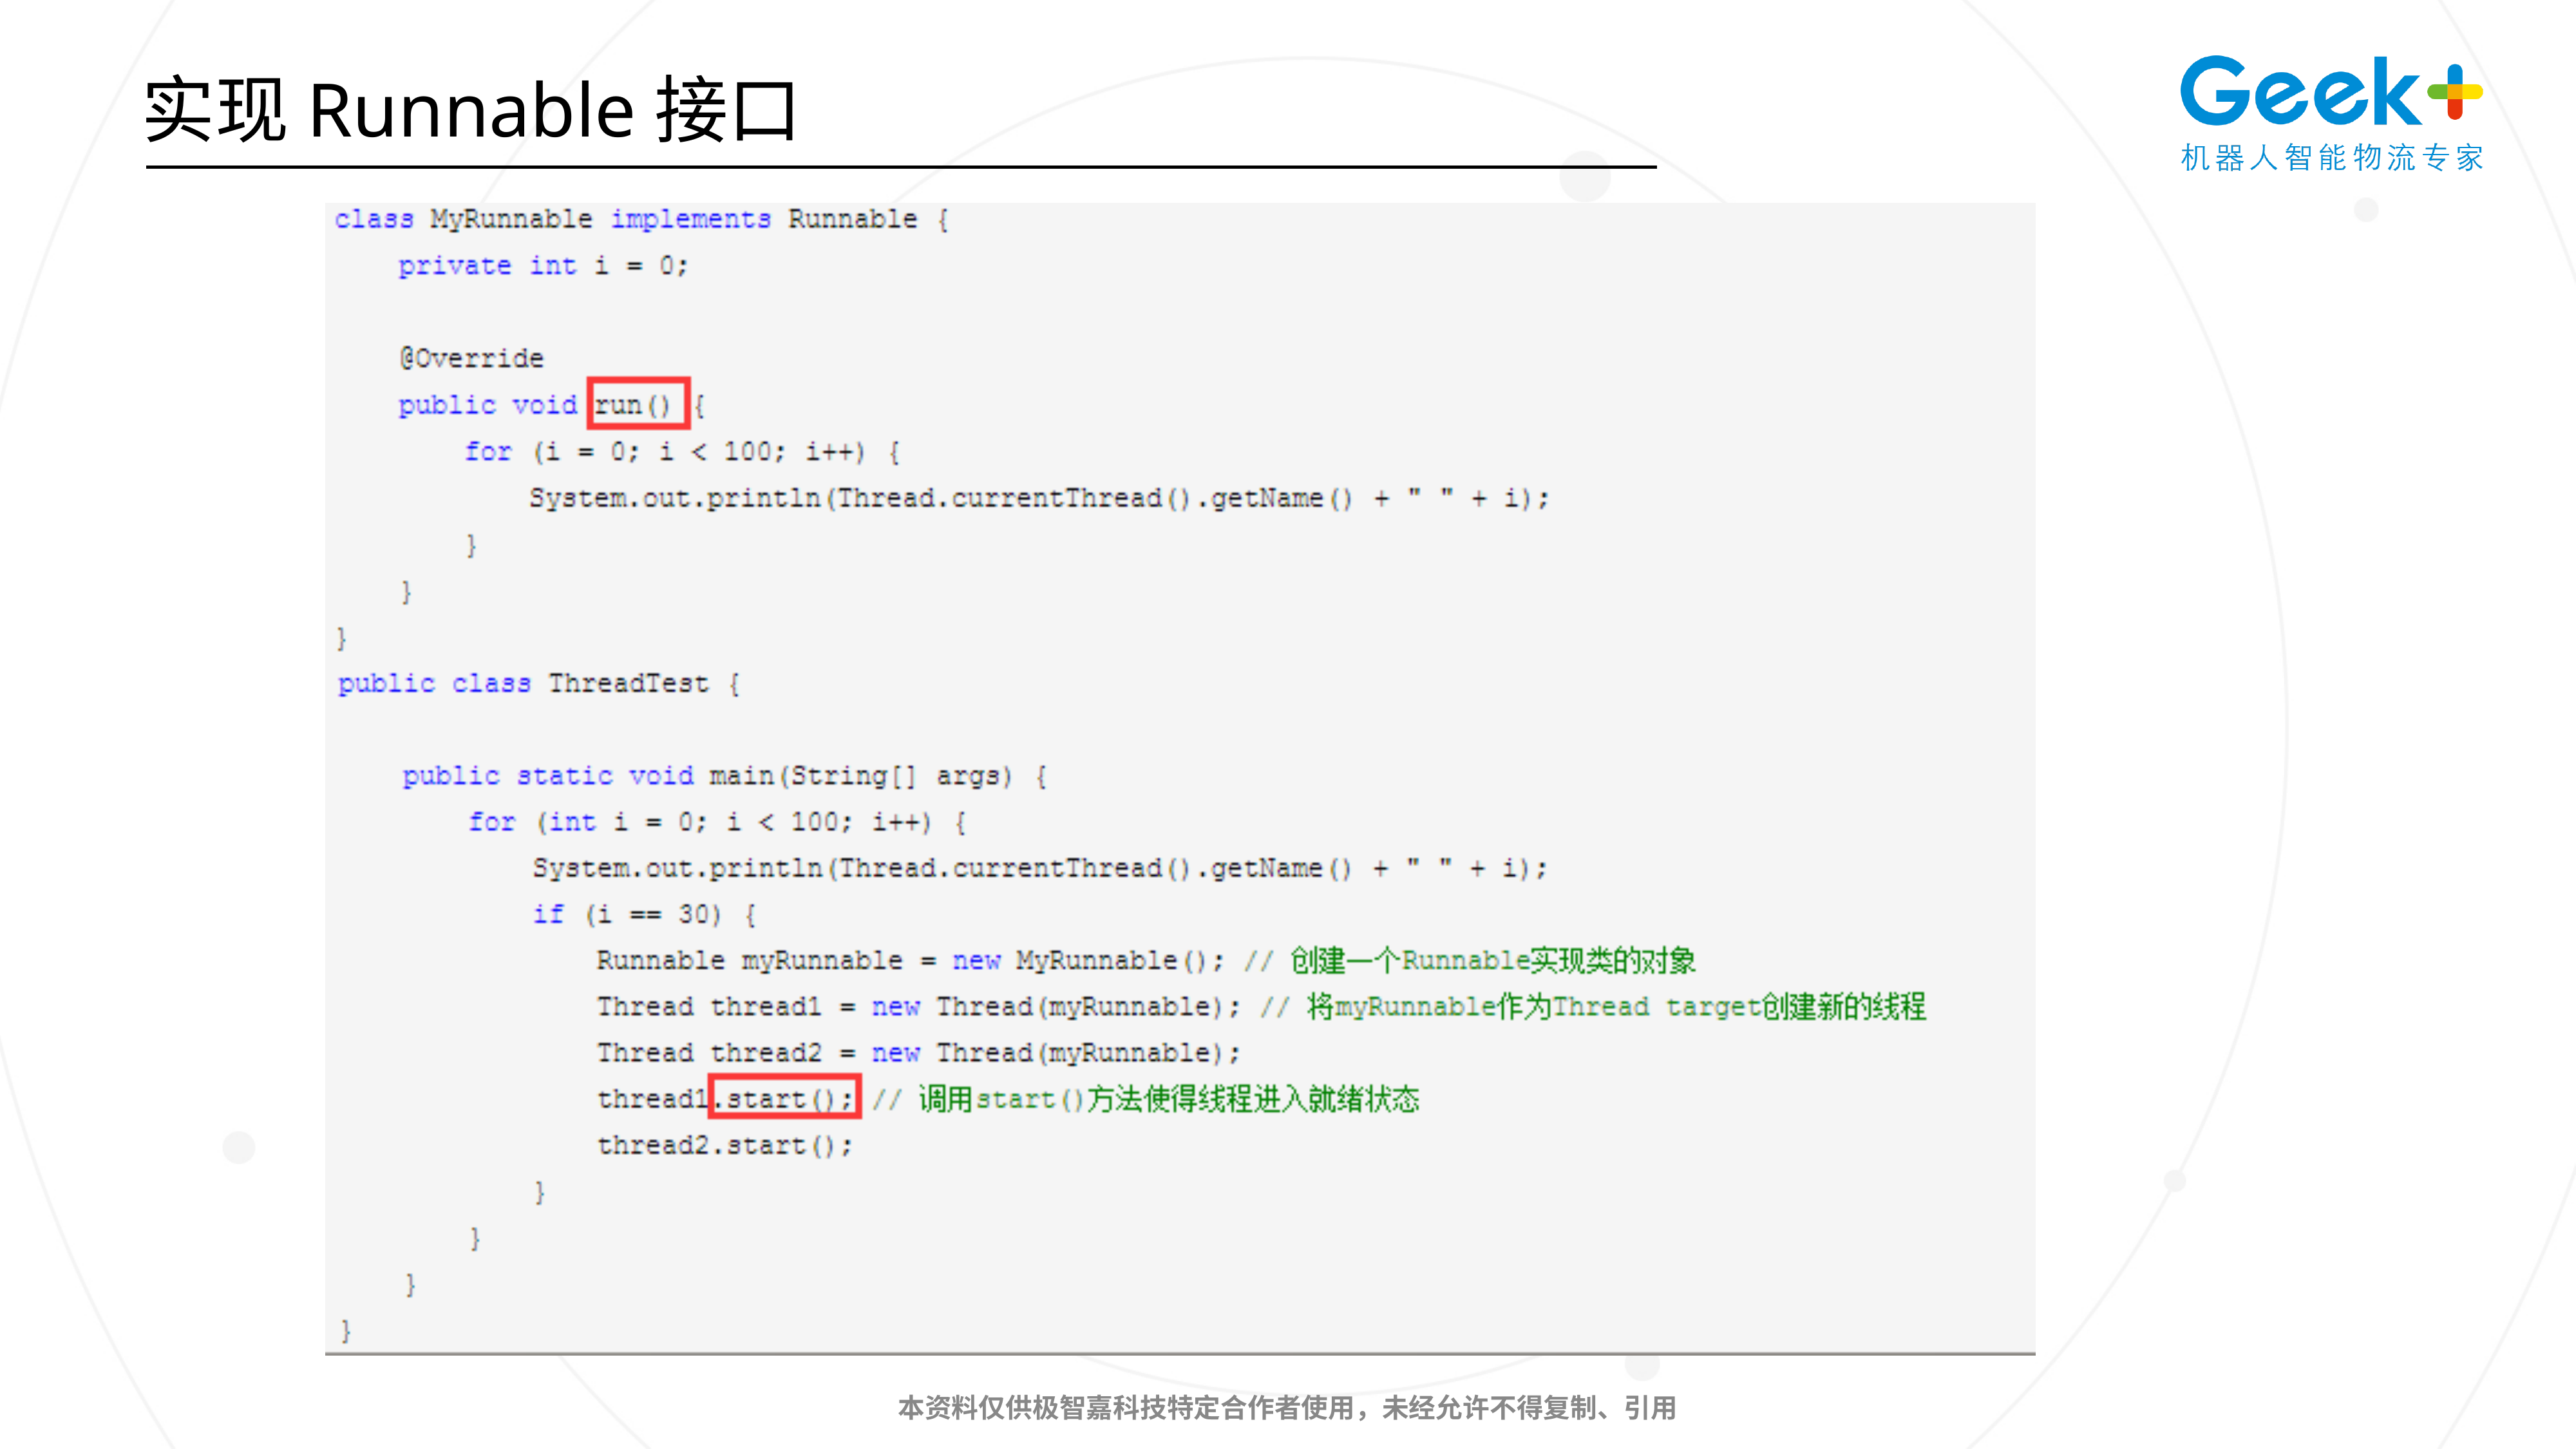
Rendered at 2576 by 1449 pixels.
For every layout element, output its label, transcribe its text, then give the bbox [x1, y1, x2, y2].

picture [0, 0, 2576, 1449]
list 实现Runnable接口 [136, 57, 1010, 158]
